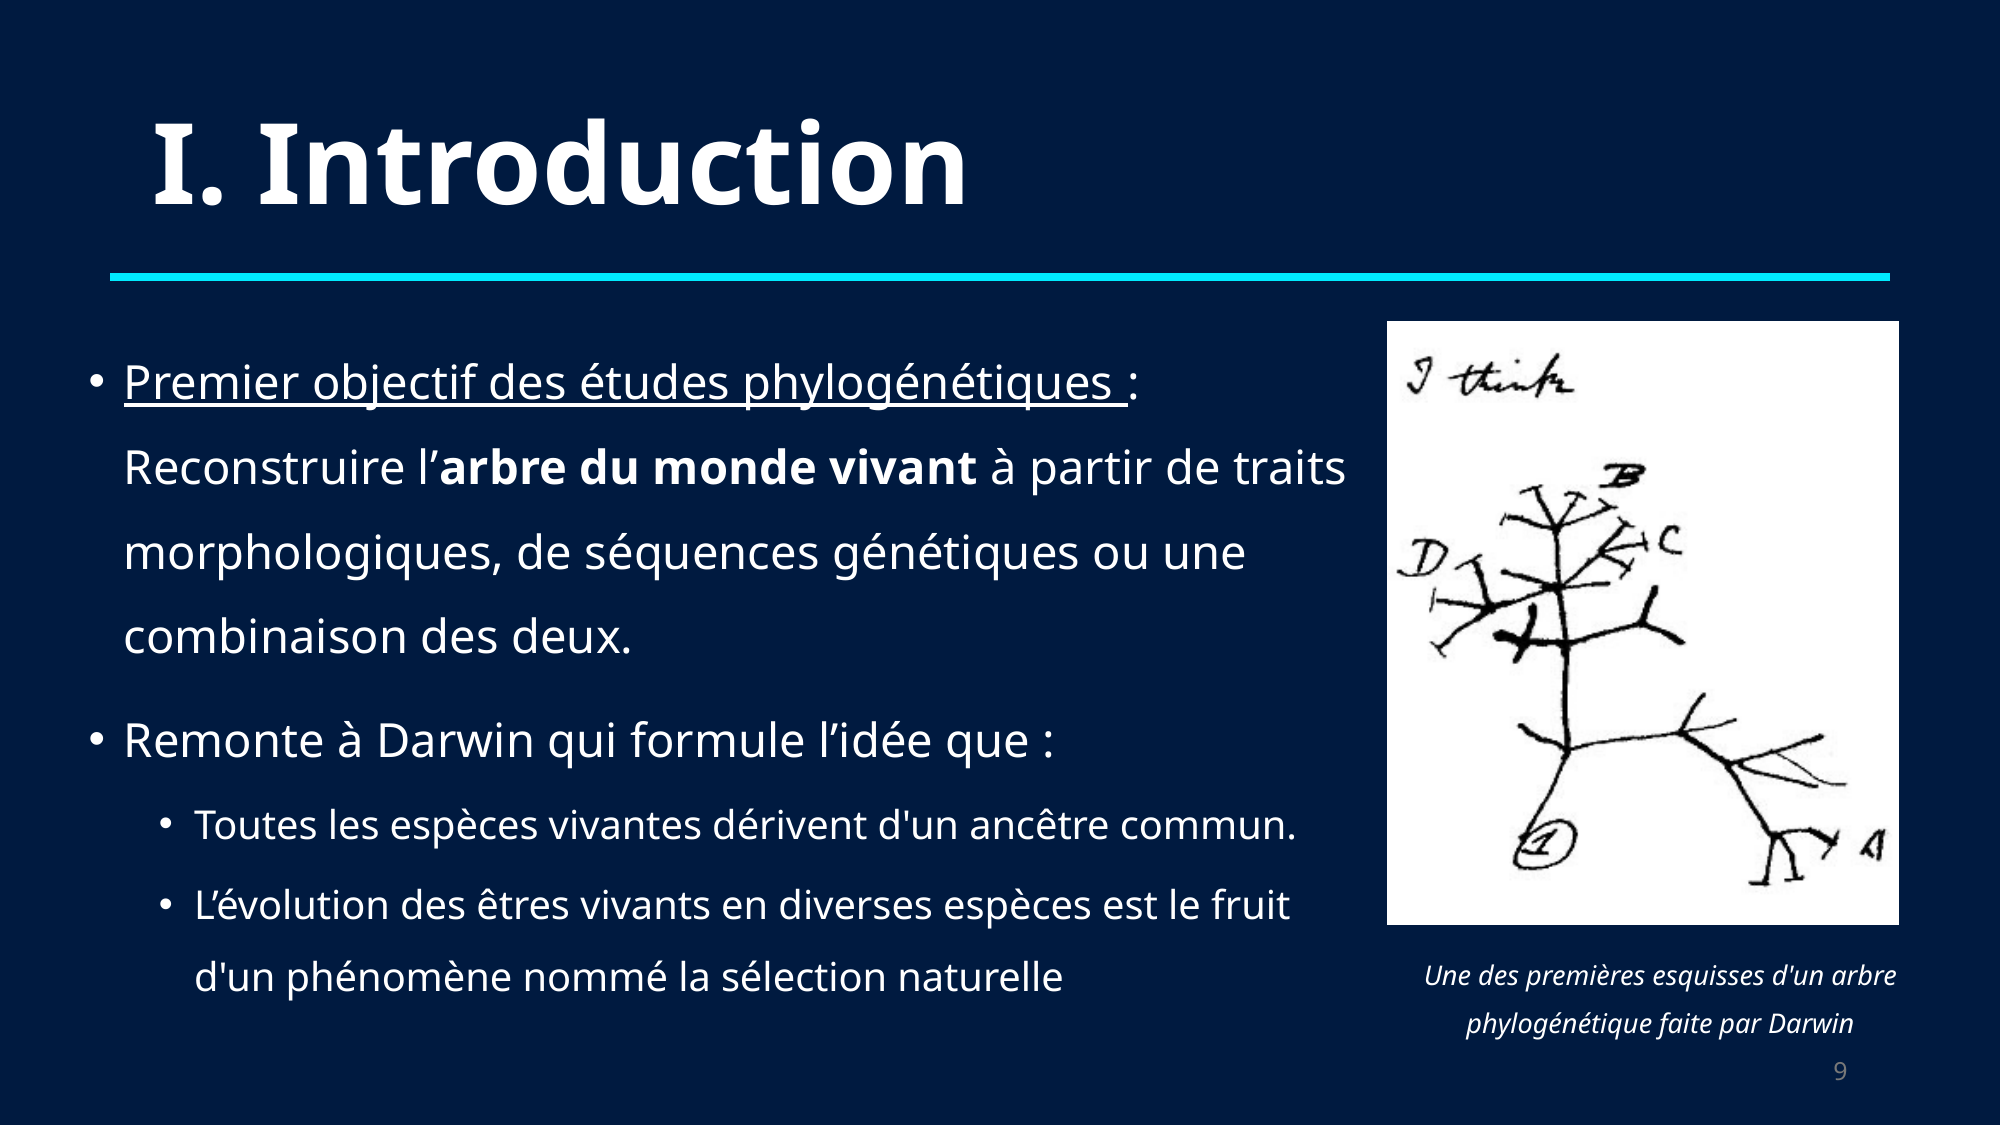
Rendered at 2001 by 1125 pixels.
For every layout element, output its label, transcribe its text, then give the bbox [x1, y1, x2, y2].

list Premier objectif des études phylogénétiques : Reconstruire l’arbre du monde vivant à partir de traits morphologiques, de séquences génétiques ou une combinaison des deux. Remonte à Darwin qui formule l’idée que : Toutes les espèces vivantes dérivent d'un ancêtre commun. L’évolution des êtres vivants en diverses espèces est le fruit d'un phénomène nommé la sélection naturelle [73, 316, 1388, 1014]
title I. Introduction [137, 59, 1863, 273]
text_box Une des premières esquisses d'un arbre phylogénétique faite par Darwin [1346, 934, 1975, 1049]
picture [1386, 320, 1899, 926]
slide_number 8 [1412, 1049, 1863, 1103]
